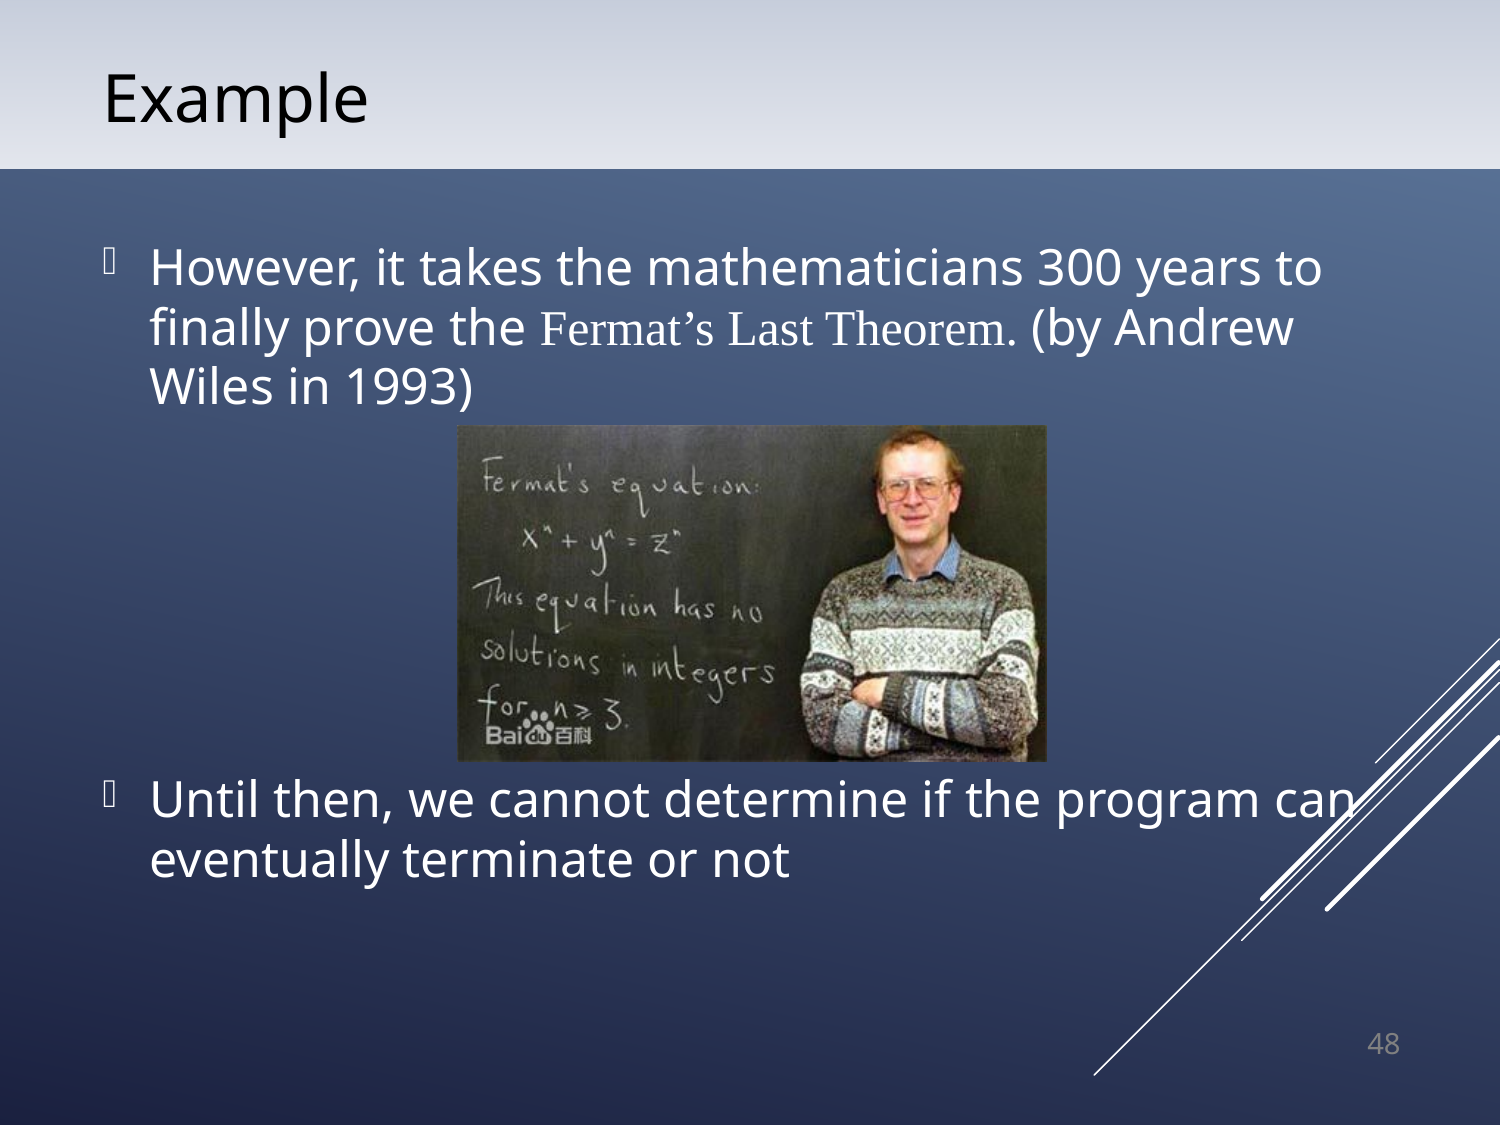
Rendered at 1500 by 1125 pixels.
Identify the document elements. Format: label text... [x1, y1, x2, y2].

slide_number 48 [1328, 1002, 1416, 1073]
picture [457, 425, 1047, 762]
list However, it takes the mathematicians 300 years to finally prove the Fermat’s Last Theorem. (by Andrew Wiles in 1993) Until then, we cannot determine if the program can eventually terminate or not [87, 227, 1416, 982]
title Example [87, 24, 1416, 169]
